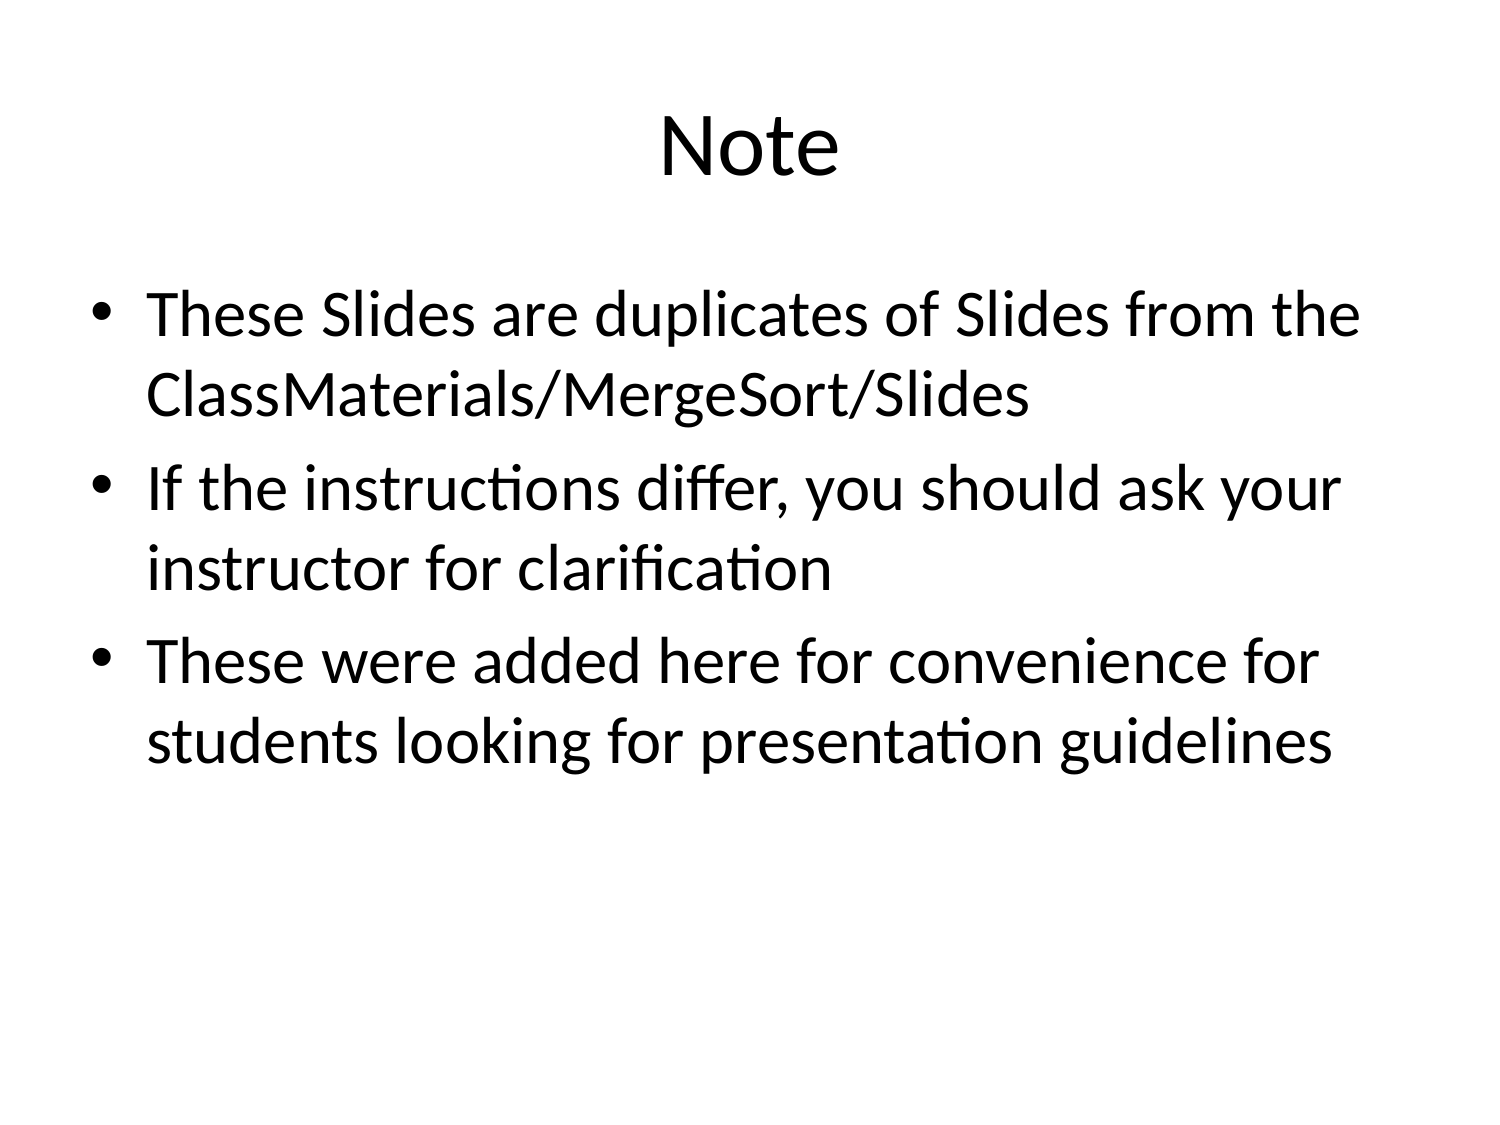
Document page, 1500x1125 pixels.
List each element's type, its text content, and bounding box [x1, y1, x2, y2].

title Note [75, 45, 1425, 233]
list These Slides are duplicates of Slides from the ClassMaterials/MergeSort/Slides If the instructions differ, you should ask your instructor for clarification These were added here for convenience for students looking for presentation guidelines [75, 262, 1425, 1005]
